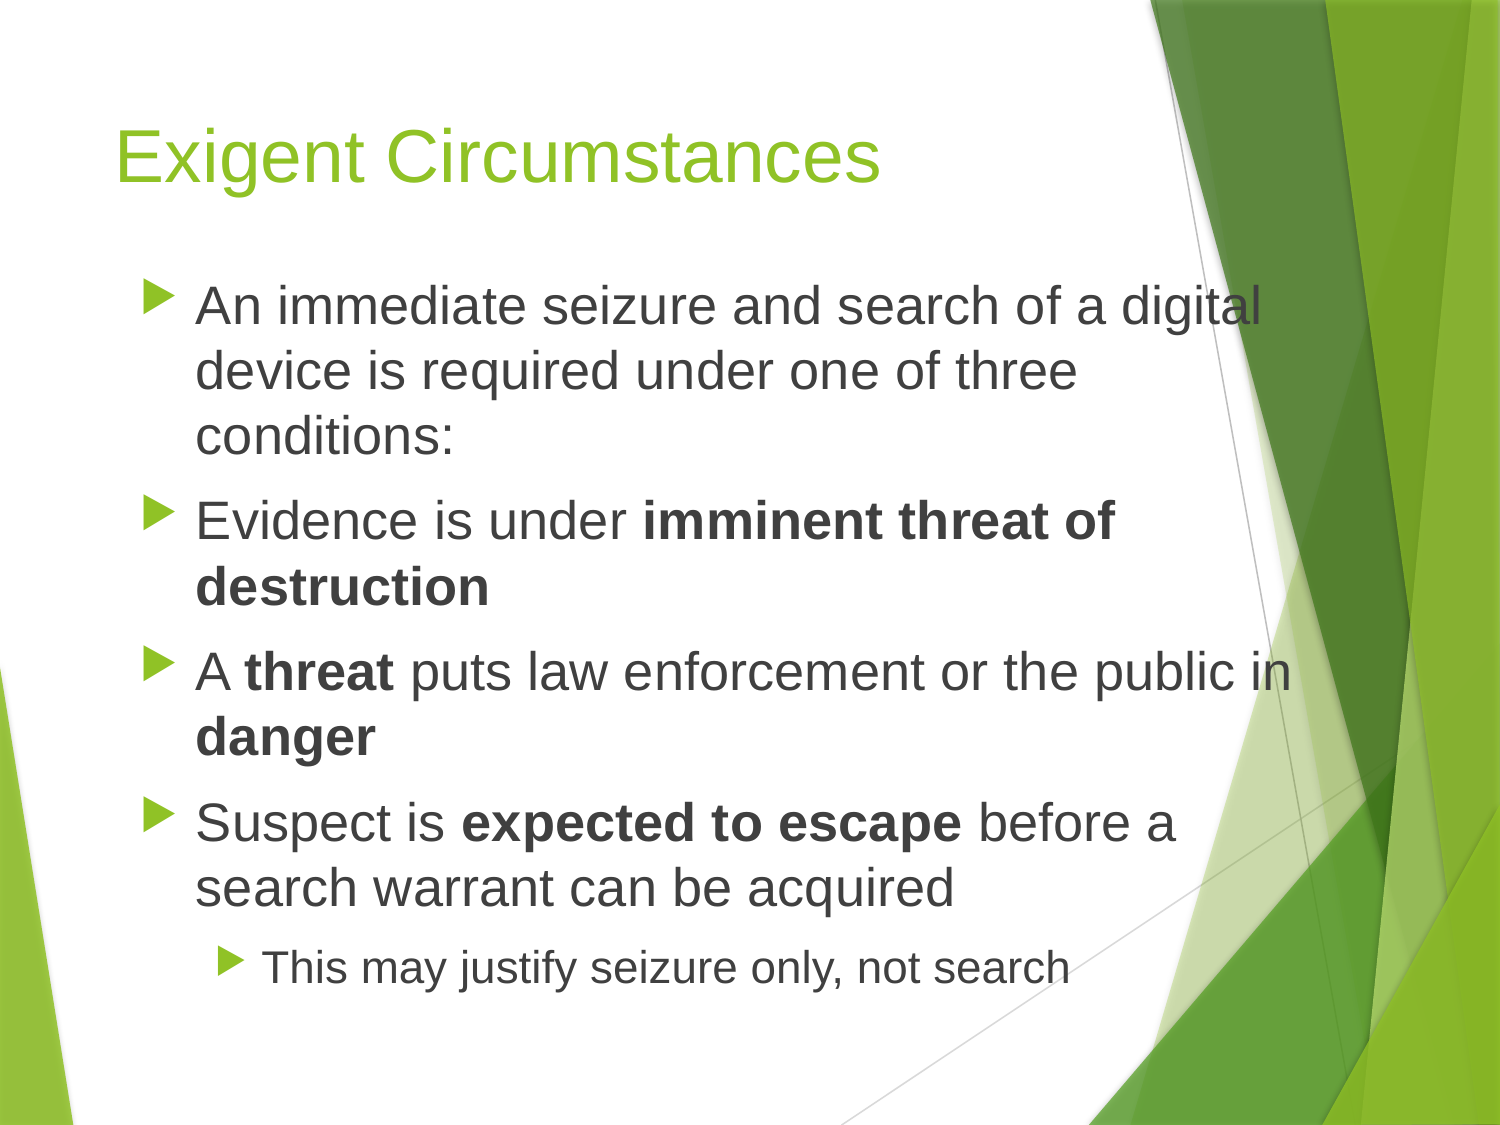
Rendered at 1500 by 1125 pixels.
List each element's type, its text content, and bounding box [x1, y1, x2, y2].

list An immediate seizure and search of a digital device is required under one of three conditions: Evidence is under imminent threat of destruction A threat puts law enforcement or the public in danger Suspect is expected to escape before a search warrant can be acquired This may justify seizure only, not search [124, 262, 1341, 1073]
title Exigent Circumstances [99, 99, 1142, 231]
